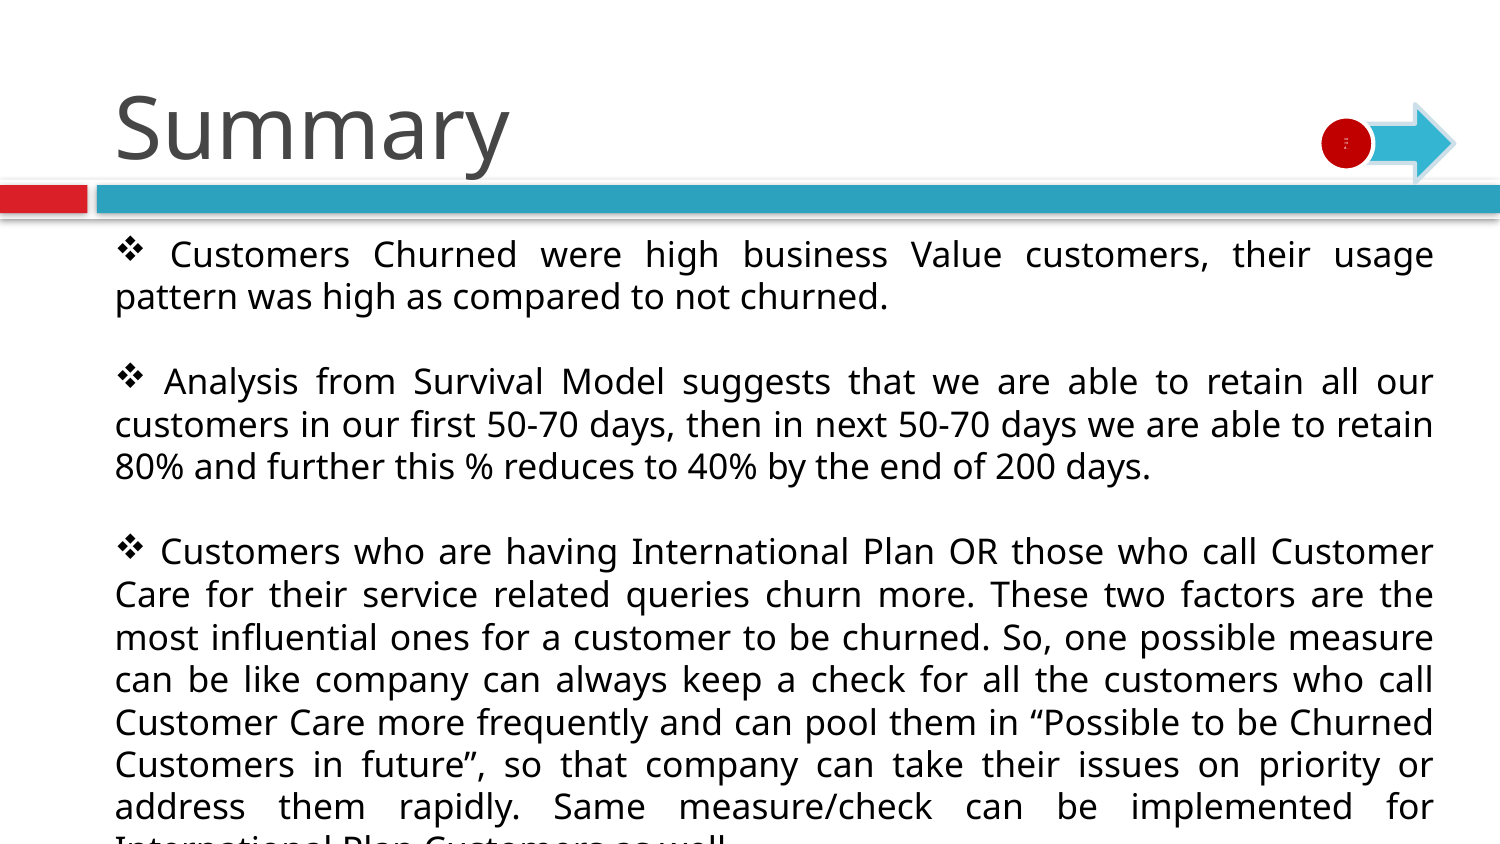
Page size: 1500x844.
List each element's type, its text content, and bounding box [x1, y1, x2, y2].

text_box Customers Churned were high business Value customers, their usage pattern was high as compared to not churned. Analysis from Survival Model suggests that we are able to retain all our customers in our first 50-70 days, then in next 50-70 days we are able to retain 80% and further this % reduces to 40% by the end of 200 days. Customers who are having International Plan OR those who call Customer Care for their service related queries churn more. These two factors are the most influential ones for a customer to be churned. So, one possible measure can be like company can always keep a check for all the customers who call Customer Care more frequently and can pool them in “Possible to be Churned Customers in future”, so that company can take their issues on priority or address them rapidly. Same measure/check can be implemented for International Plan Customers as well. , [99, 224, 1450, 844]
title Summary [99, 19, 1438, 185]
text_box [1319, 86, 1455, 200]
